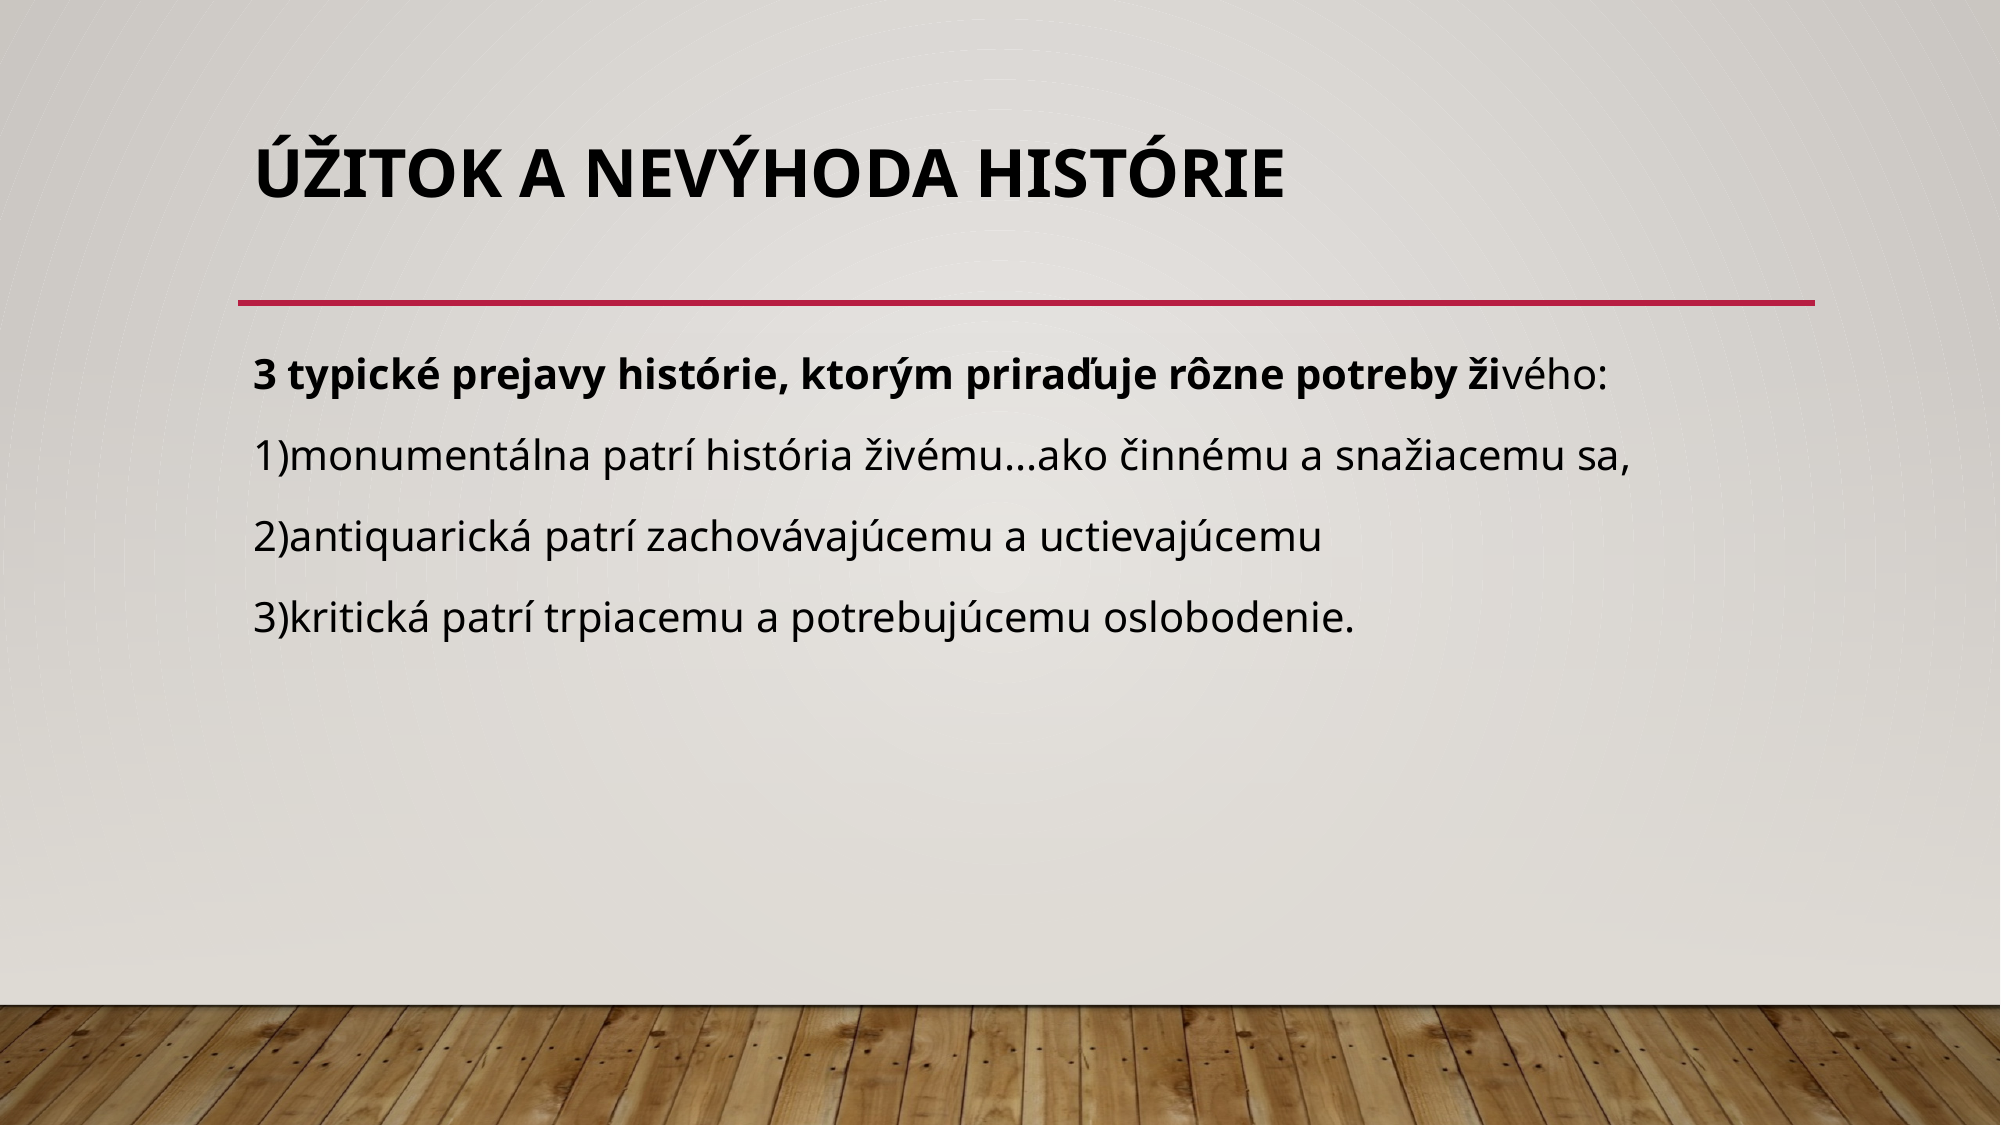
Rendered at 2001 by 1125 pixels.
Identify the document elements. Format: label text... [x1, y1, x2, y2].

title Úžitok a nevýhoda histórie [238, 131, 1814, 305]
list 3 typické prejavy histórie, ktorým priraďuje rôzne potreby živého: 1)monumentálna patrí história živému...ako činnému a snažiacemu sa, 2)antiquarická patrí zachovávajúcemu a uctievajúcemu 3)kritická patrí trpiacemu a potrebujúcemu oslobodenie. [238, 330, 1814, 897]
picture [0, 1005, 2000, 1125]
